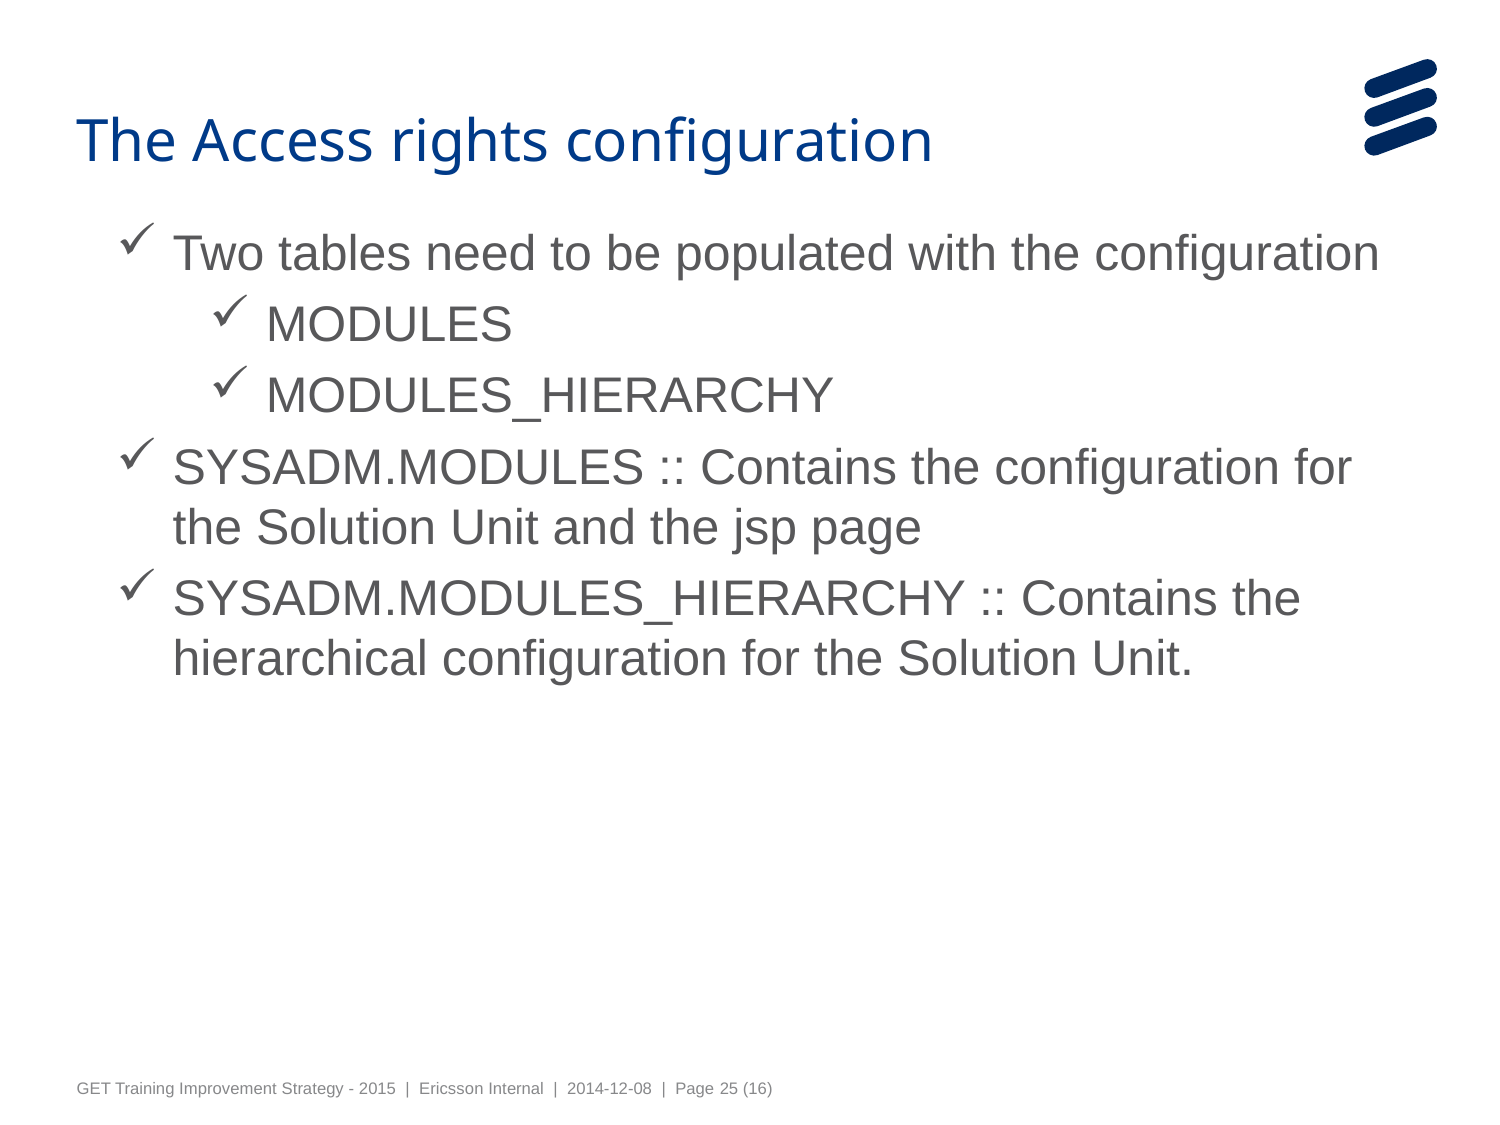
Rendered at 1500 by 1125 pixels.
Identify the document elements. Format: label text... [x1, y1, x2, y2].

text_box The Access rights configuration [64, 72, 1349, 173]
text_box Two tables need to be populated with the configuration MODULES MODULES_HIERARCHY SYSADM.MODULES :: Contains the configuration for the Solution Unit and the jsp page SYSADM.MODULES_HIERARCHY :: Contains the hierarchical configuration for the Solution Unit. [100, 219, 1400, 988]
